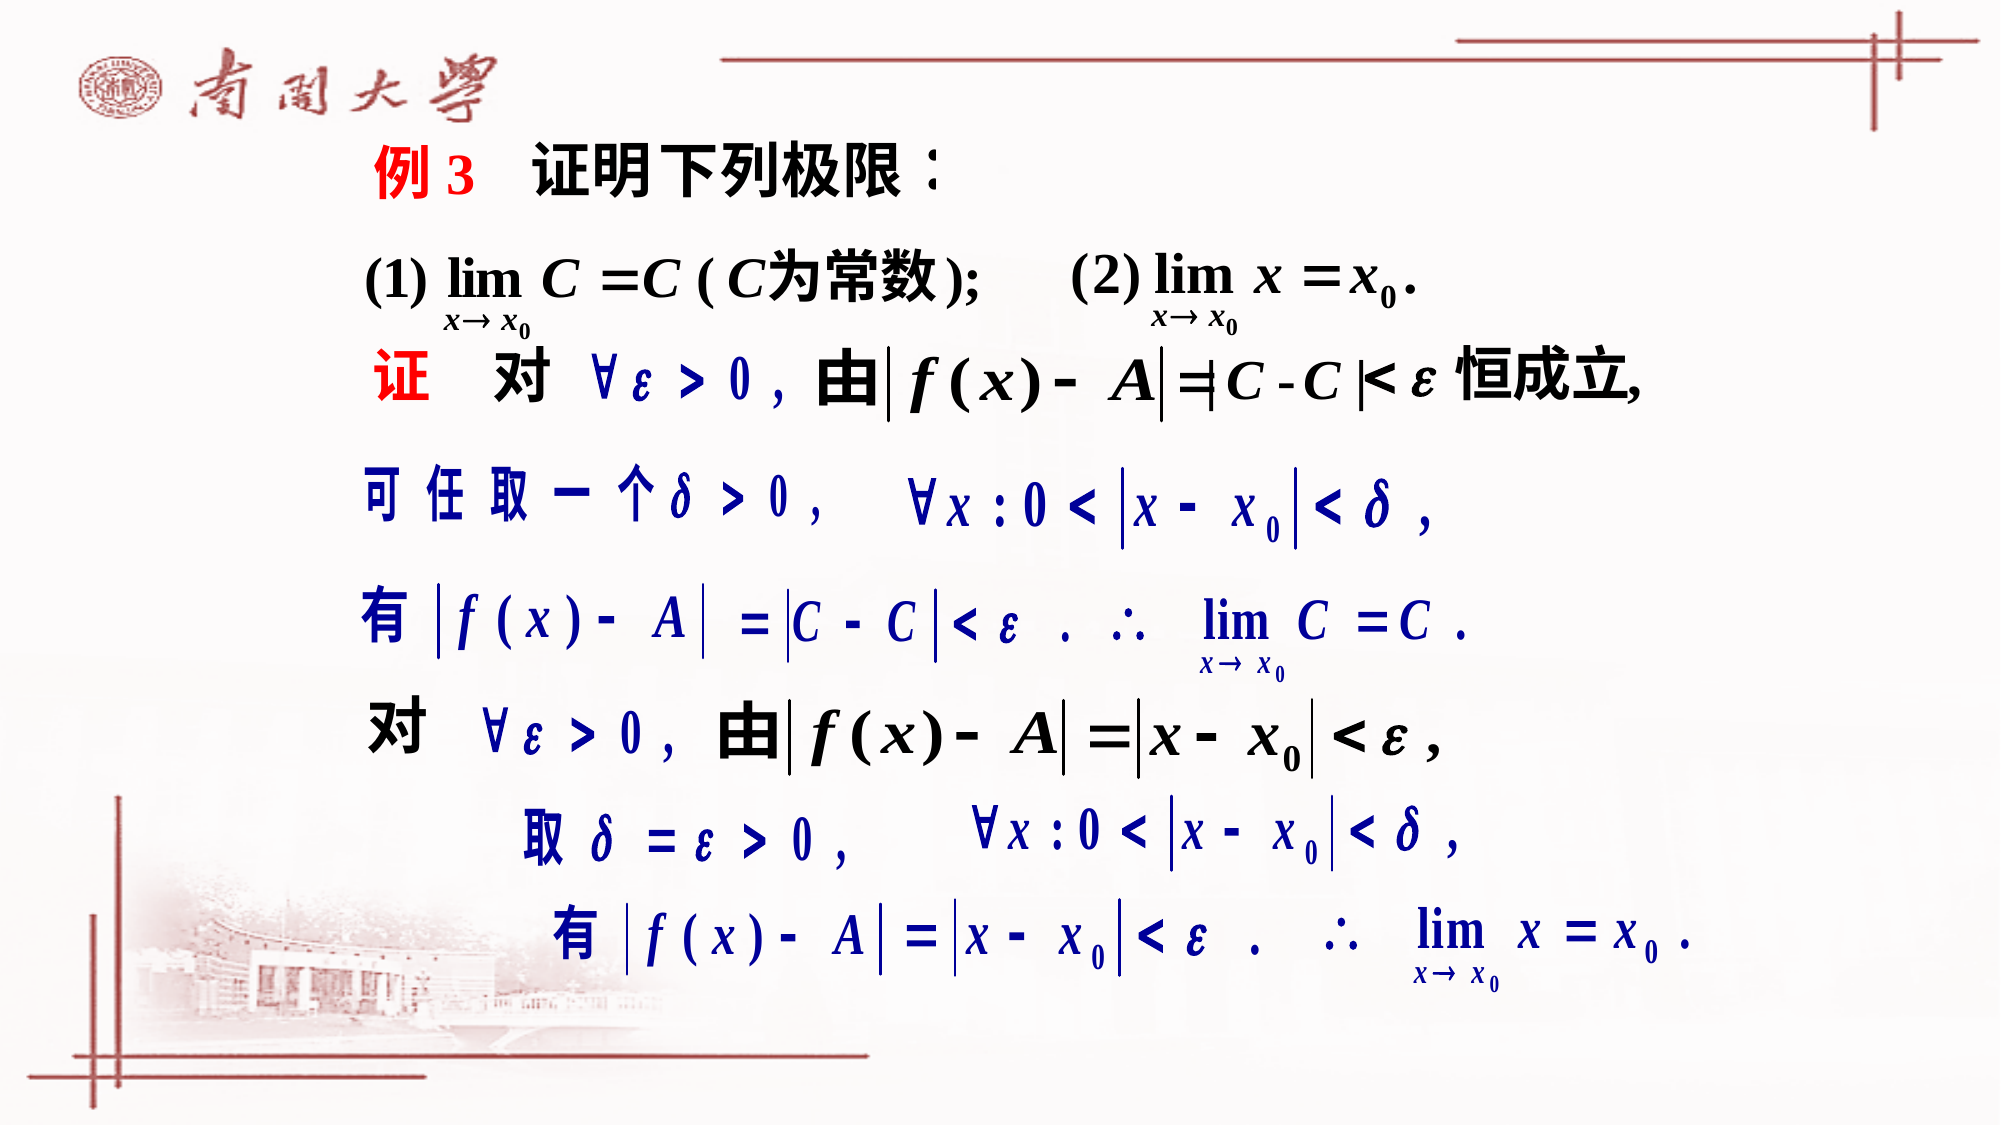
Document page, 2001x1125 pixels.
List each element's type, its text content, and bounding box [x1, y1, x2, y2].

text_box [355, 459, 835, 539]
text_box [810, 333, 1179, 432]
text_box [1108, 580, 1474, 690]
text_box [957, 782, 1467, 882]
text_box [515, 800, 860, 884]
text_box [1321, 889, 1699, 1000]
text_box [893, 453, 1440, 561]
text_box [351, 570, 717, 665]
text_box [357, 686, 441, 770]
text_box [1322, 713, 1451, 780]
text_box 例3 [359, 128, 491, 214]
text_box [1074, 685, 1327, 781]
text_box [468, 694, 688, 777]
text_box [893, 885, 1272, 988]
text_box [1063, 234, 1426, 347]
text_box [483, 337, 565, 418]
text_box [577, 341, 798, 423]
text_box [710, 686, 1072, 785]
text_box 证 [357, 356, 478, 417]
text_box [729, 576, 1082, 669]
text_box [522, 131, 937, 218]
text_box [544, 890, 894, 981]
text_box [357, 239, 991, 350]
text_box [1382, 341, 1650, 420]
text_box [1166, 347, 1378, 423]
